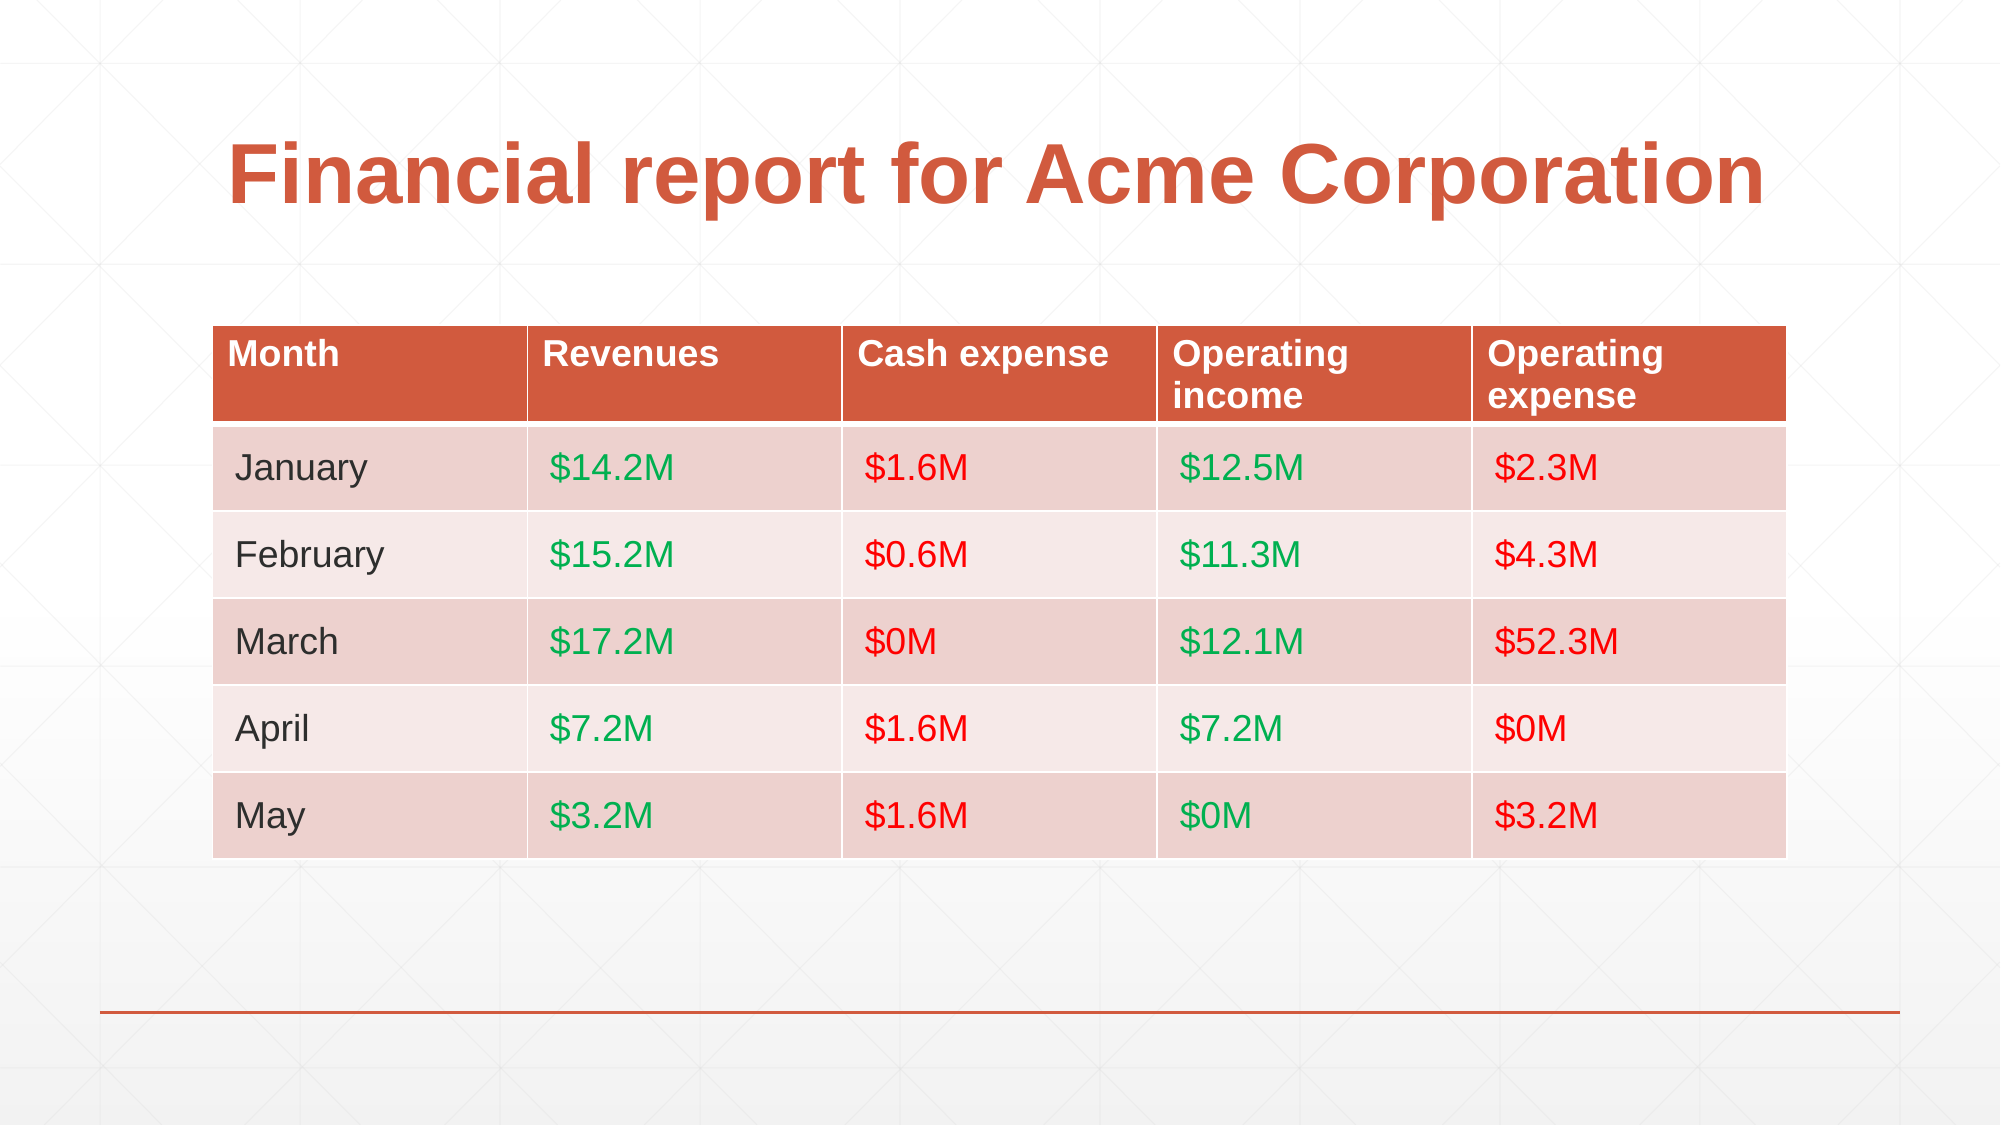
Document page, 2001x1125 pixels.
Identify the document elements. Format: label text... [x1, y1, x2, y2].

table_cell April [213, 686, 527, 771]
table_cell $1.6M [843, 427, 1156, 510]
table_cell $1.6M [843, 686, 1156, 771]
table_cell $0M [1158, 773, 1471, 858]
table_cell $15.2M [528, 512, 841, 597]
table_cell $17.2M [528, 599, 841, 684]
table_cell $0M [1473, 686, 1786, 771]
table_cell March [213, 599, 527, 684]
table_header Operating expense [1473, 326, 1786, 421]
table_header Month [213, 326, 527, 421]
table_cell May [213, 773, 527, 858]
title Financial report for Acme Corporation [212, 82, 1788, 271]
table_cell $12.1M [1158, 599, 1471, 684]
table_cell $0M [843, 599, 1156, 684]
table_cell $0.6M [843, 512, 1156, 597]
table_cell February [213, 512, 527, 597]
table_cell $7.2M [1158, 686, 1471, 771]
table_cell $52.3M [1473, 599, 1786, 684]
table_cell $3.2M [1473, 773, 1786, 858]
table_header Cash expense [843, 326, 1156, 421]
table_cell January [213, 427, 527, 510]
table_cell $4.3M [1473, 512, 1786, 597]
table_cell $1.6M [843, 773, 1156, 858]
table_header Operating income [1158, 326, 1471, 421]
table_cell $14.2M [528, 427, 841, 510]
table_cell $11.3M [1158, 512, 1471, 597]
table_cell $7.2M [528, 686, 841, 771]
table_header Revenues [528, 326, 841, 421]
table_cell $12.5M [1158, 427, 1471, 510]
table_cell $2.3M [1473, 427, 1786, 510]
table_cell $3.2M [528, 773, 841, 858]
